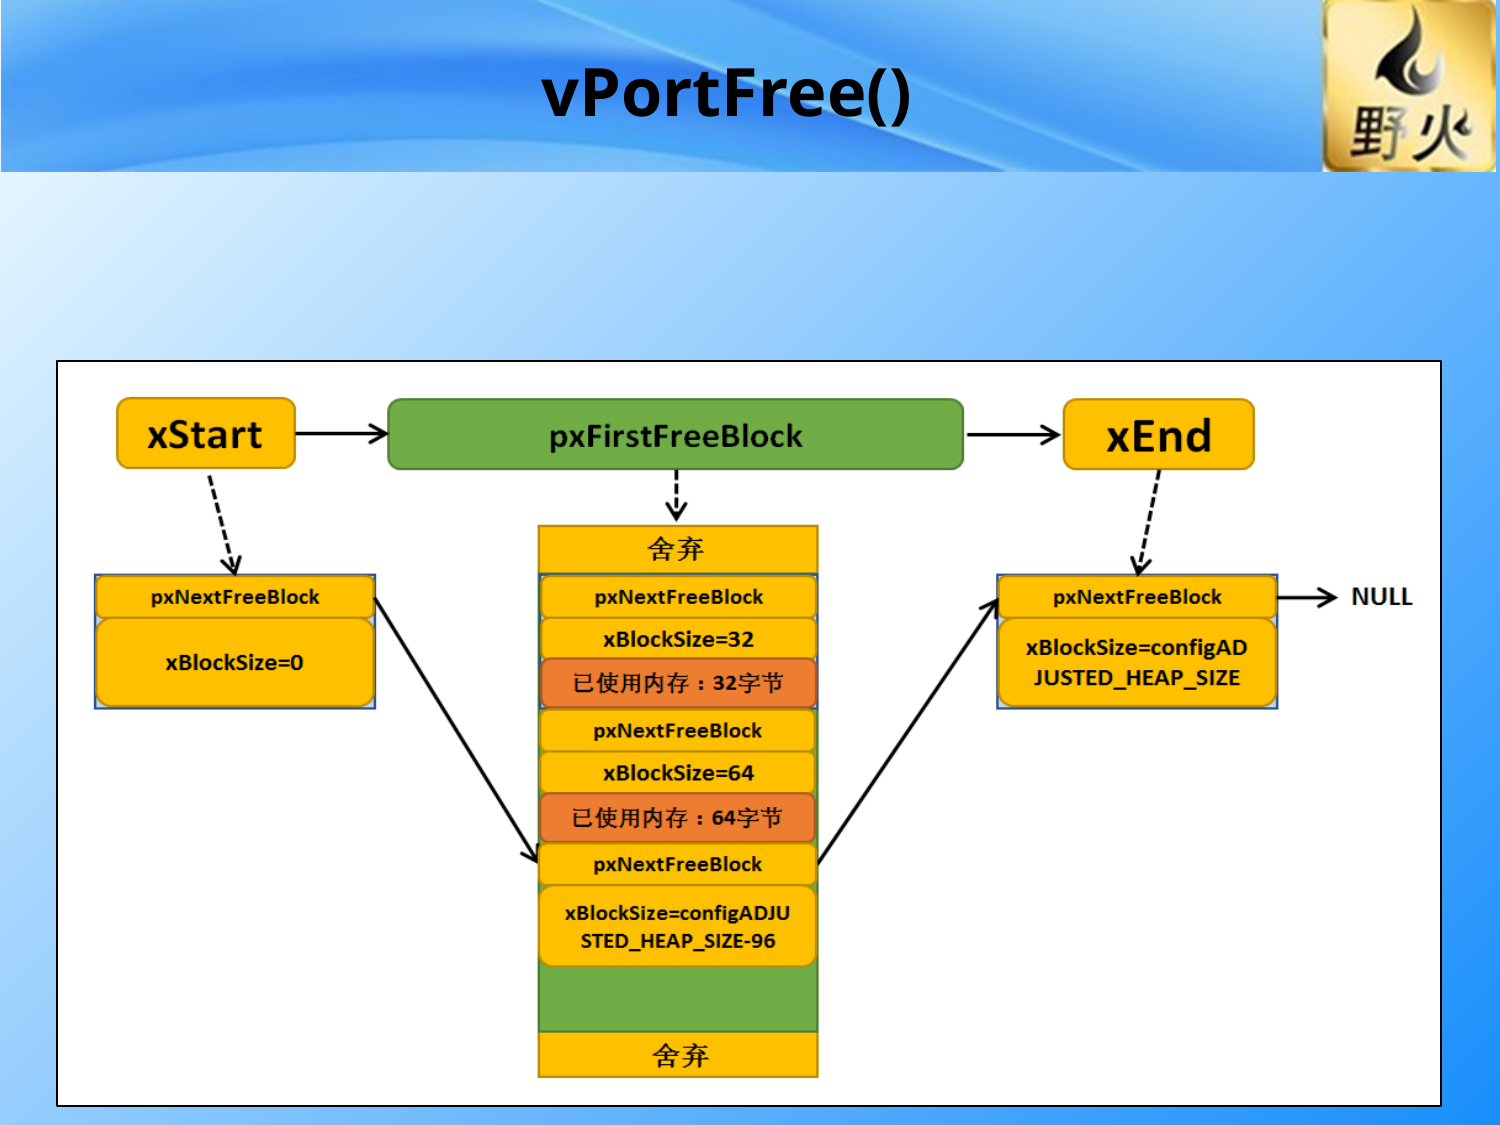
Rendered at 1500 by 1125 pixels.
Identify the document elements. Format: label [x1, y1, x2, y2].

picture [1, 0, 1496, 172]
picture [57, 361, 1441, 1106]
